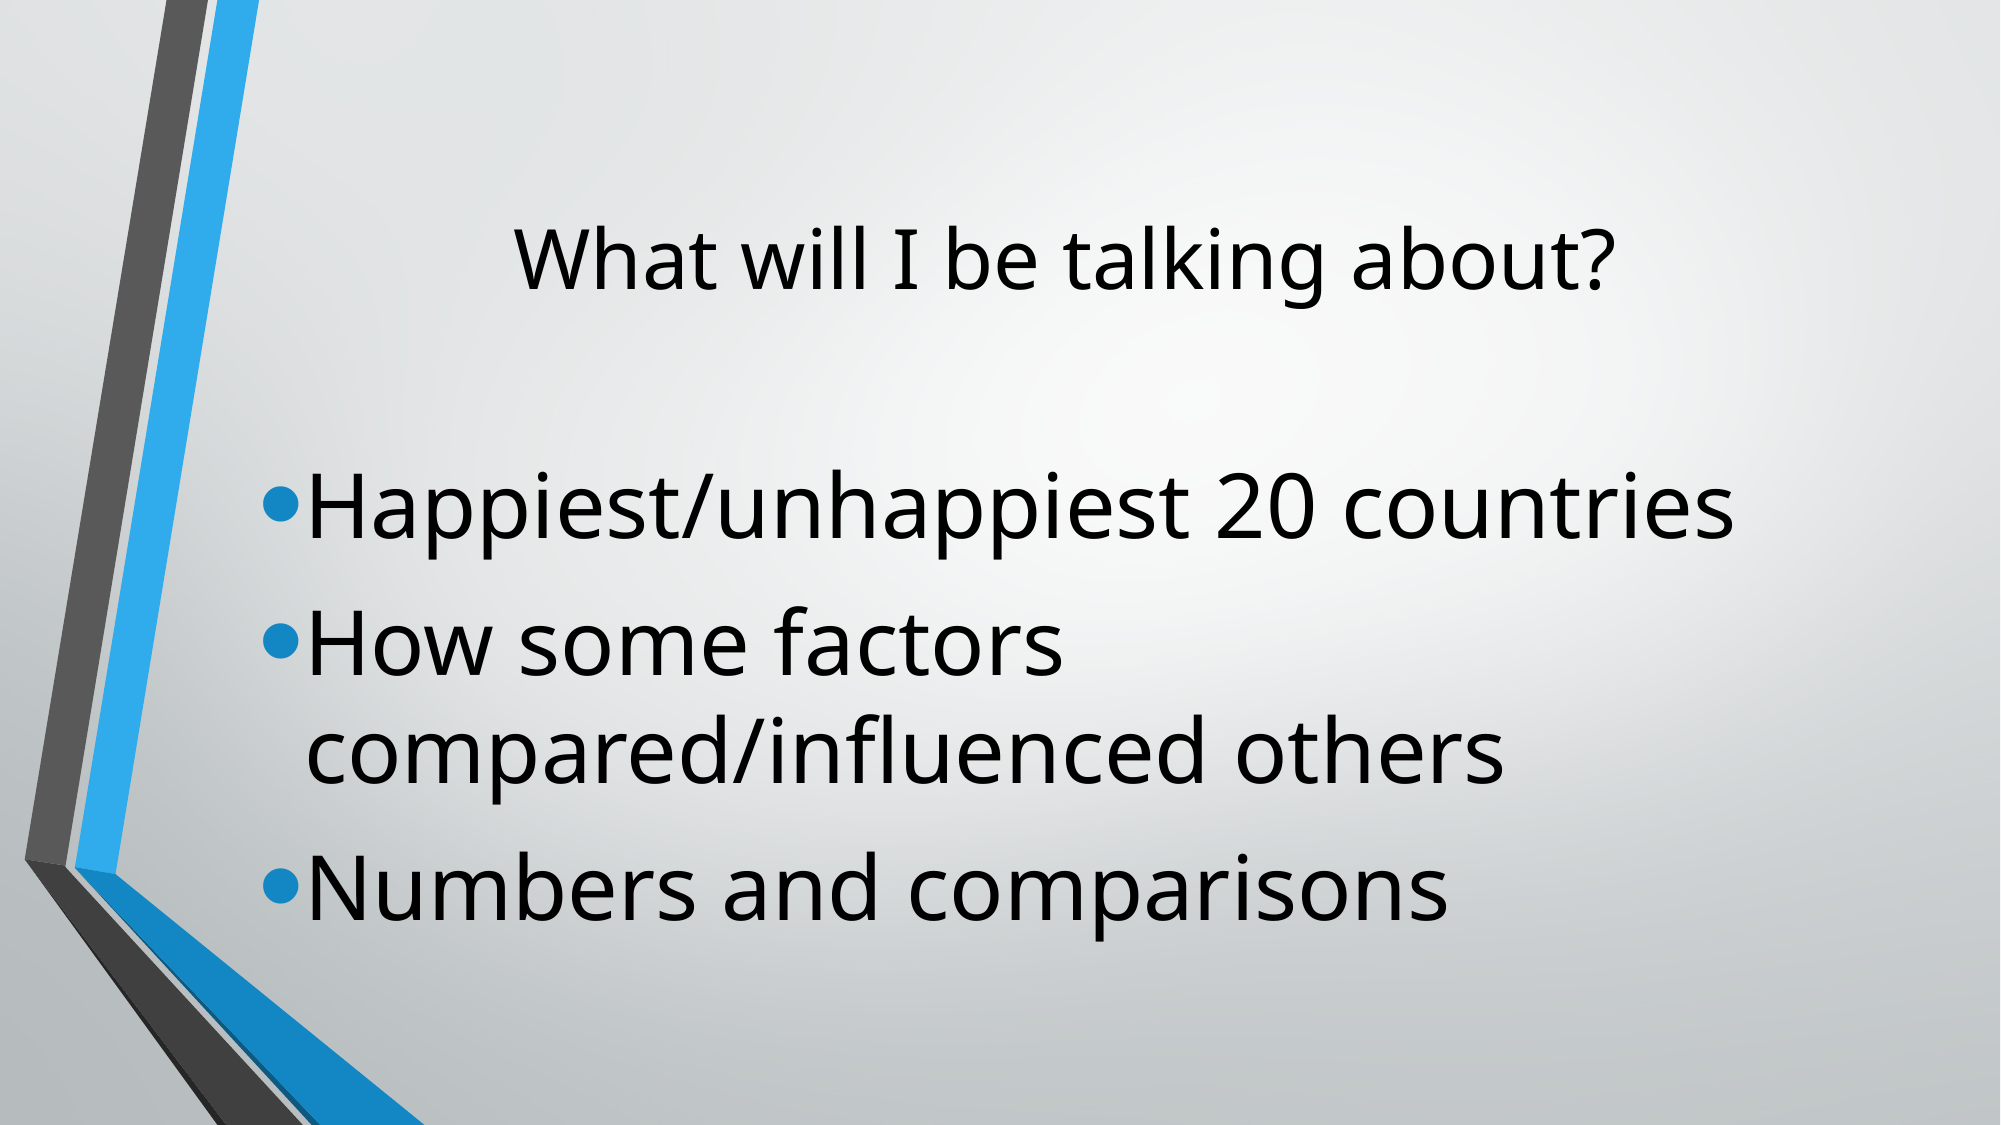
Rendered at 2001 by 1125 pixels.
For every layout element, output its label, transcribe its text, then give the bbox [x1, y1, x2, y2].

list Happiest/unhappiest 20 countries How some factors compared/influenced others Numbers and comparisons [243, 437, 1887, 950]
title What will I be talking about? [243, 112, 1887, 400]
